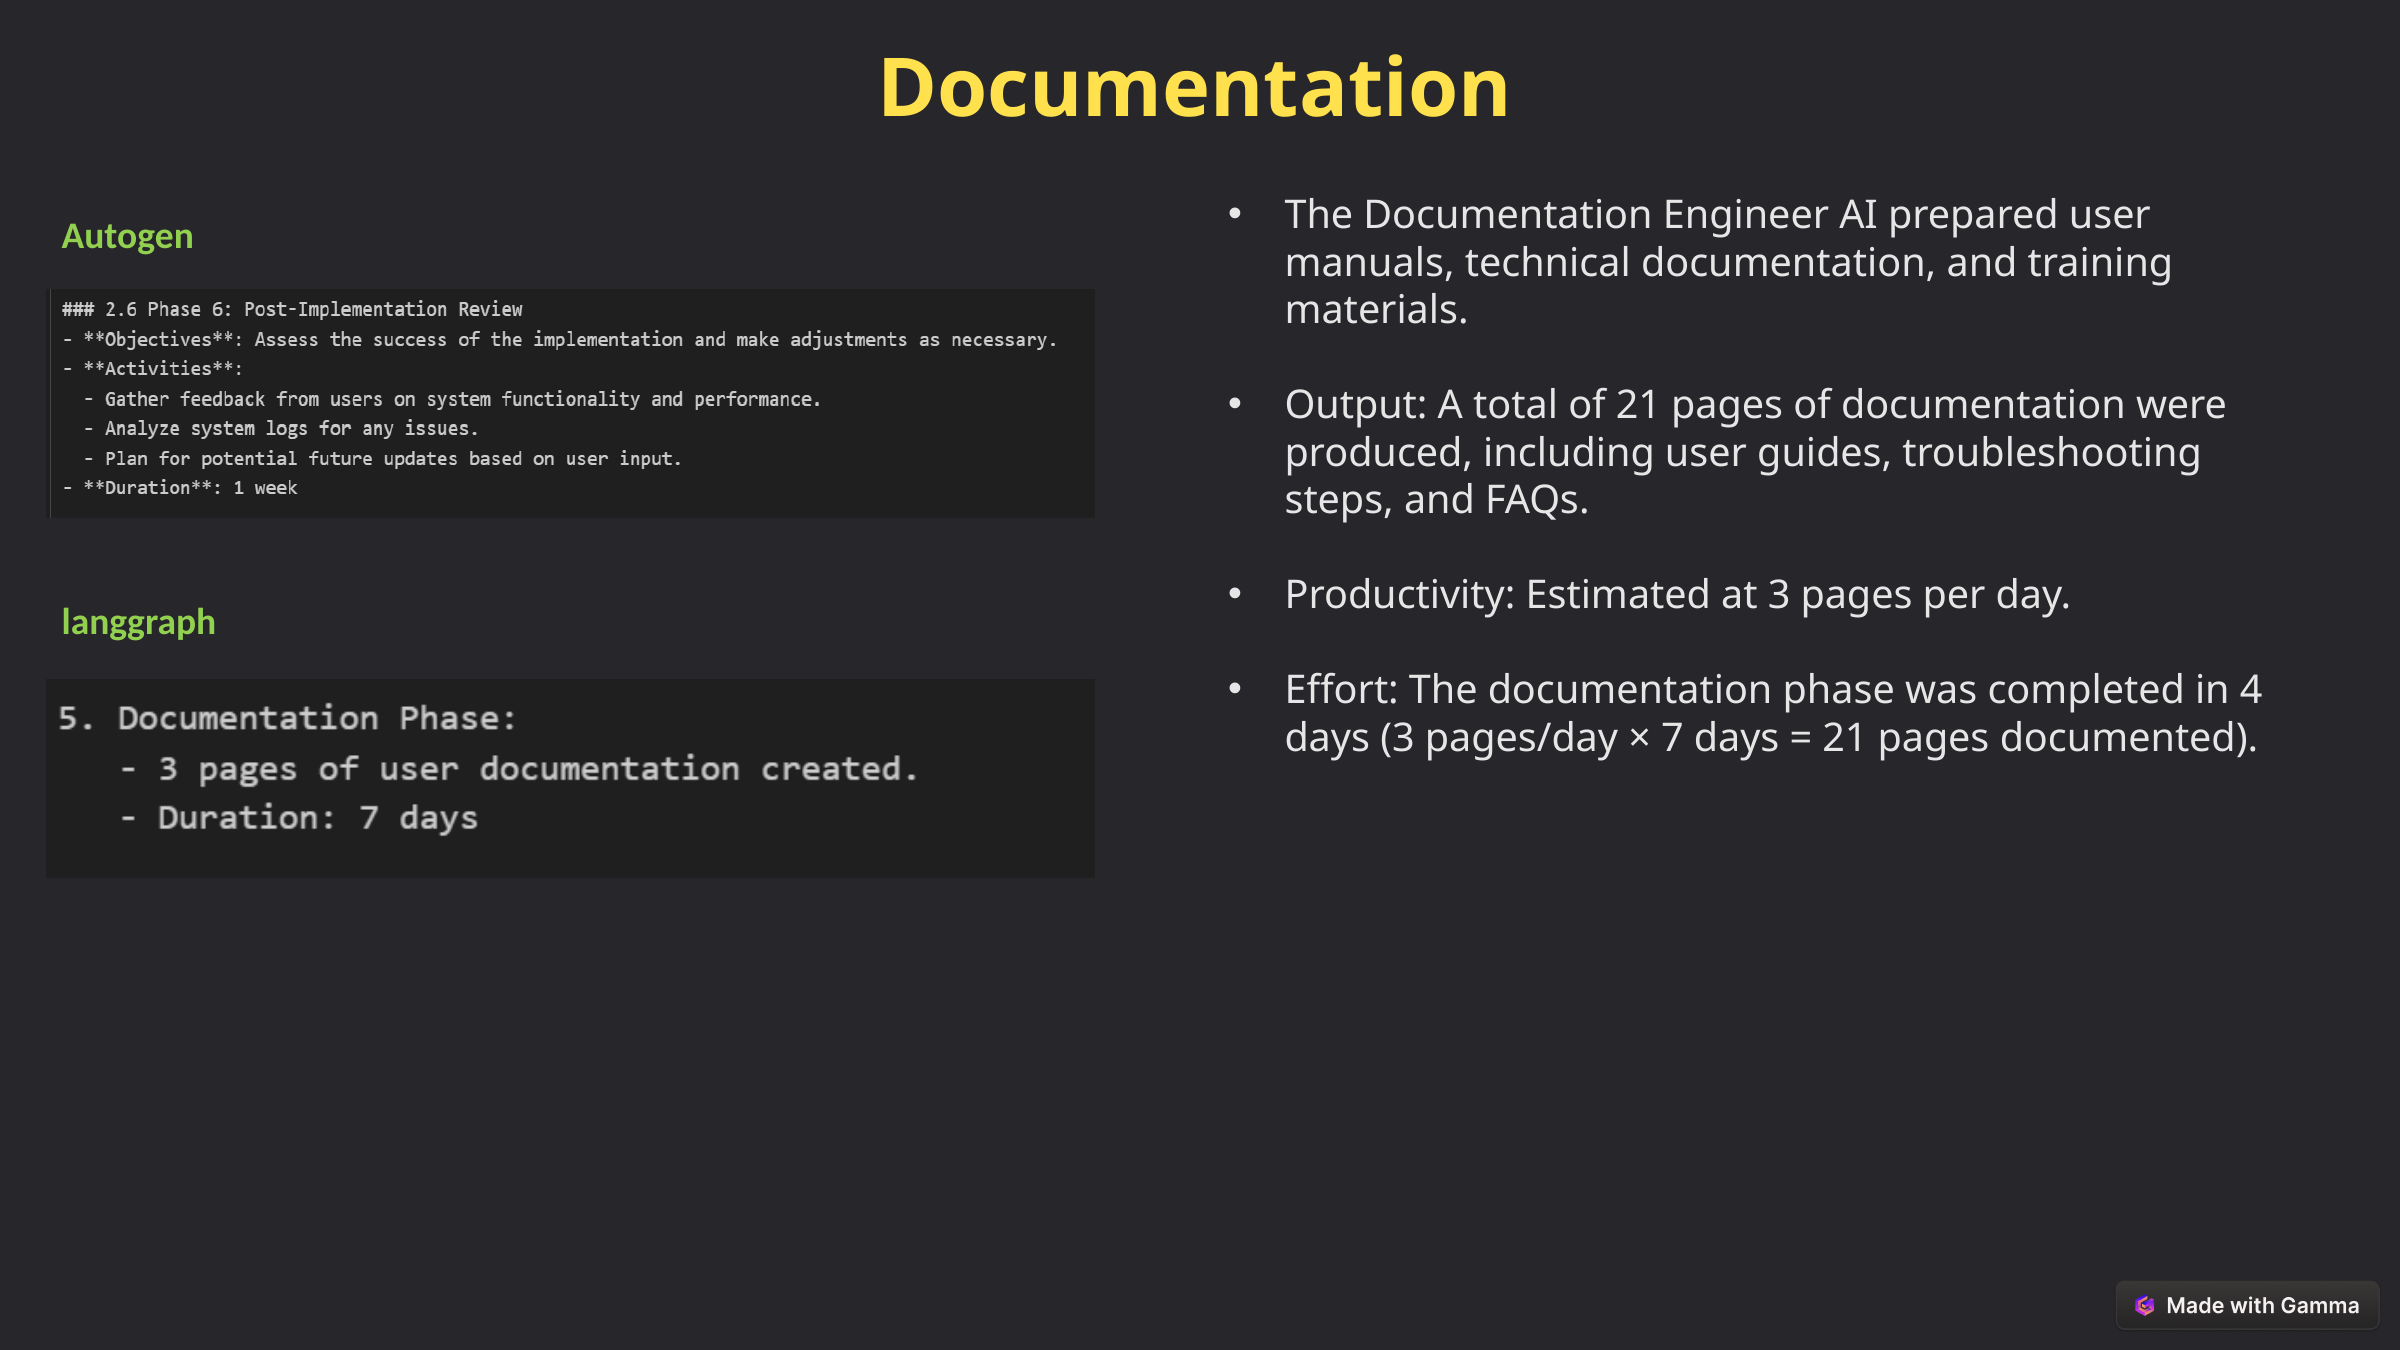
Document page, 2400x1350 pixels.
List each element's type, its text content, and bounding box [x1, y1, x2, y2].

picture [46, 679, 1095, 878]
text_box Documentation [46, 24, 2343, 141]
text_box langgraph [46, 589, 674, 679]
picture [46, 289, 1095, 518]
text_box The Documentation Engineer AI prepared user manuals, technical documentation, and training materials. Output: A total of 21 pages of documentation were produced, including user guides, troubleshooting steps, and FAQs. Productivity: Estimated at 3 pages per day. Effort: The documentation phase was completed in 4 days (3 pages/day × 7 days = 21 pages documented). [1213, 182, 2327, 767]
picture [2106, 1271, 2389, 1339]
text_box Autogen [46, 203, 674, 289]
